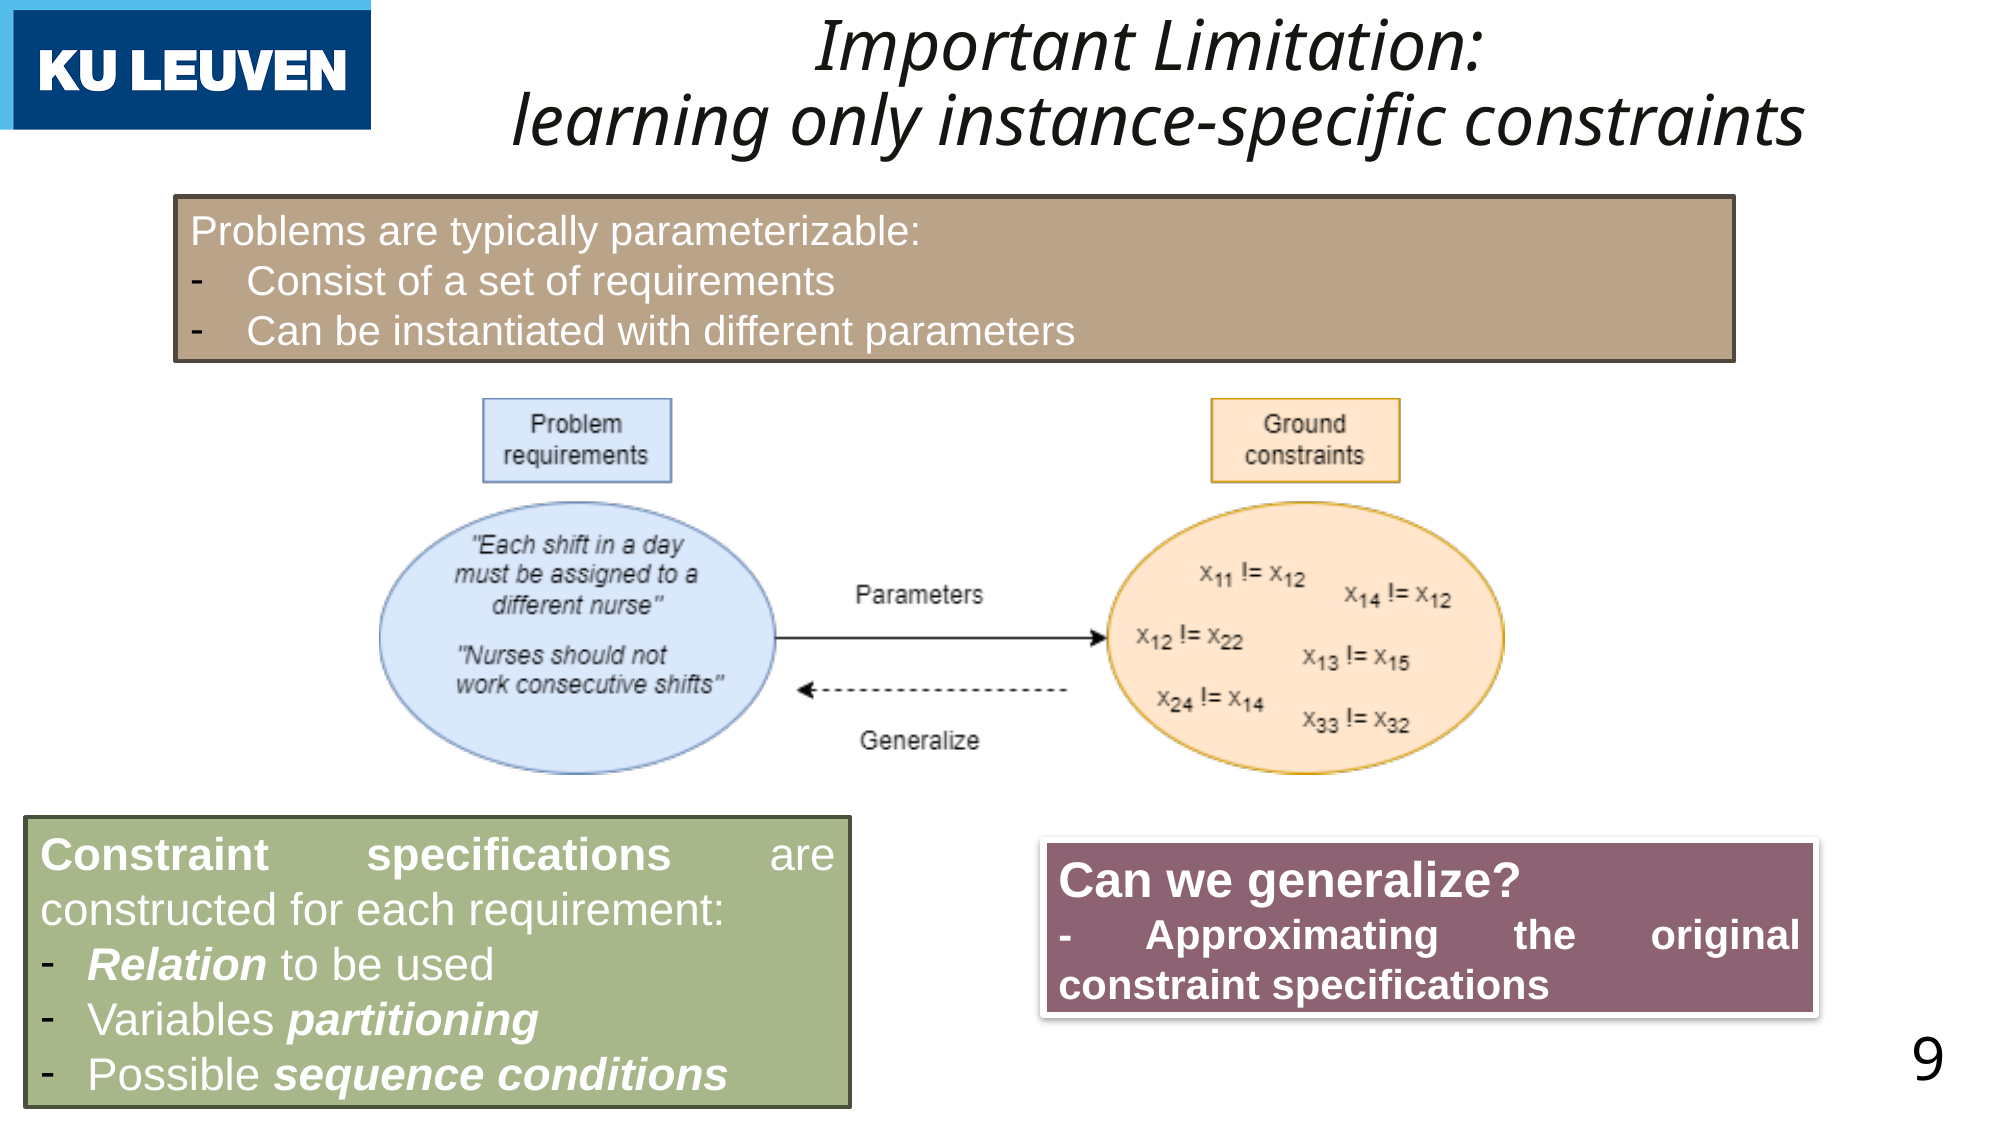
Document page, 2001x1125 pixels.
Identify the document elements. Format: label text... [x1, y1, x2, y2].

text_box Can we generalize? - Approximating the original constraint specifications [1040, 837, 1819, 1018]
text_box Problems are typically parameterizable: Consist of a set of requirements Can be instantiated with different parameters [173, 194, 1736, 363]
text_box Constraint specifications are constructed for each requirement: Relation to be used Variables partitioning Possible sequence conditions [23, 815, 852, 1109]
picture [0, 0, 372, 131]
text_box Important Limitation: learning only instance-specific constraints [268, 2, 2000, 169]
slide_number 9 [1853, 1012, 2000, 1110]
picture [379, 398, 1506, 775]
